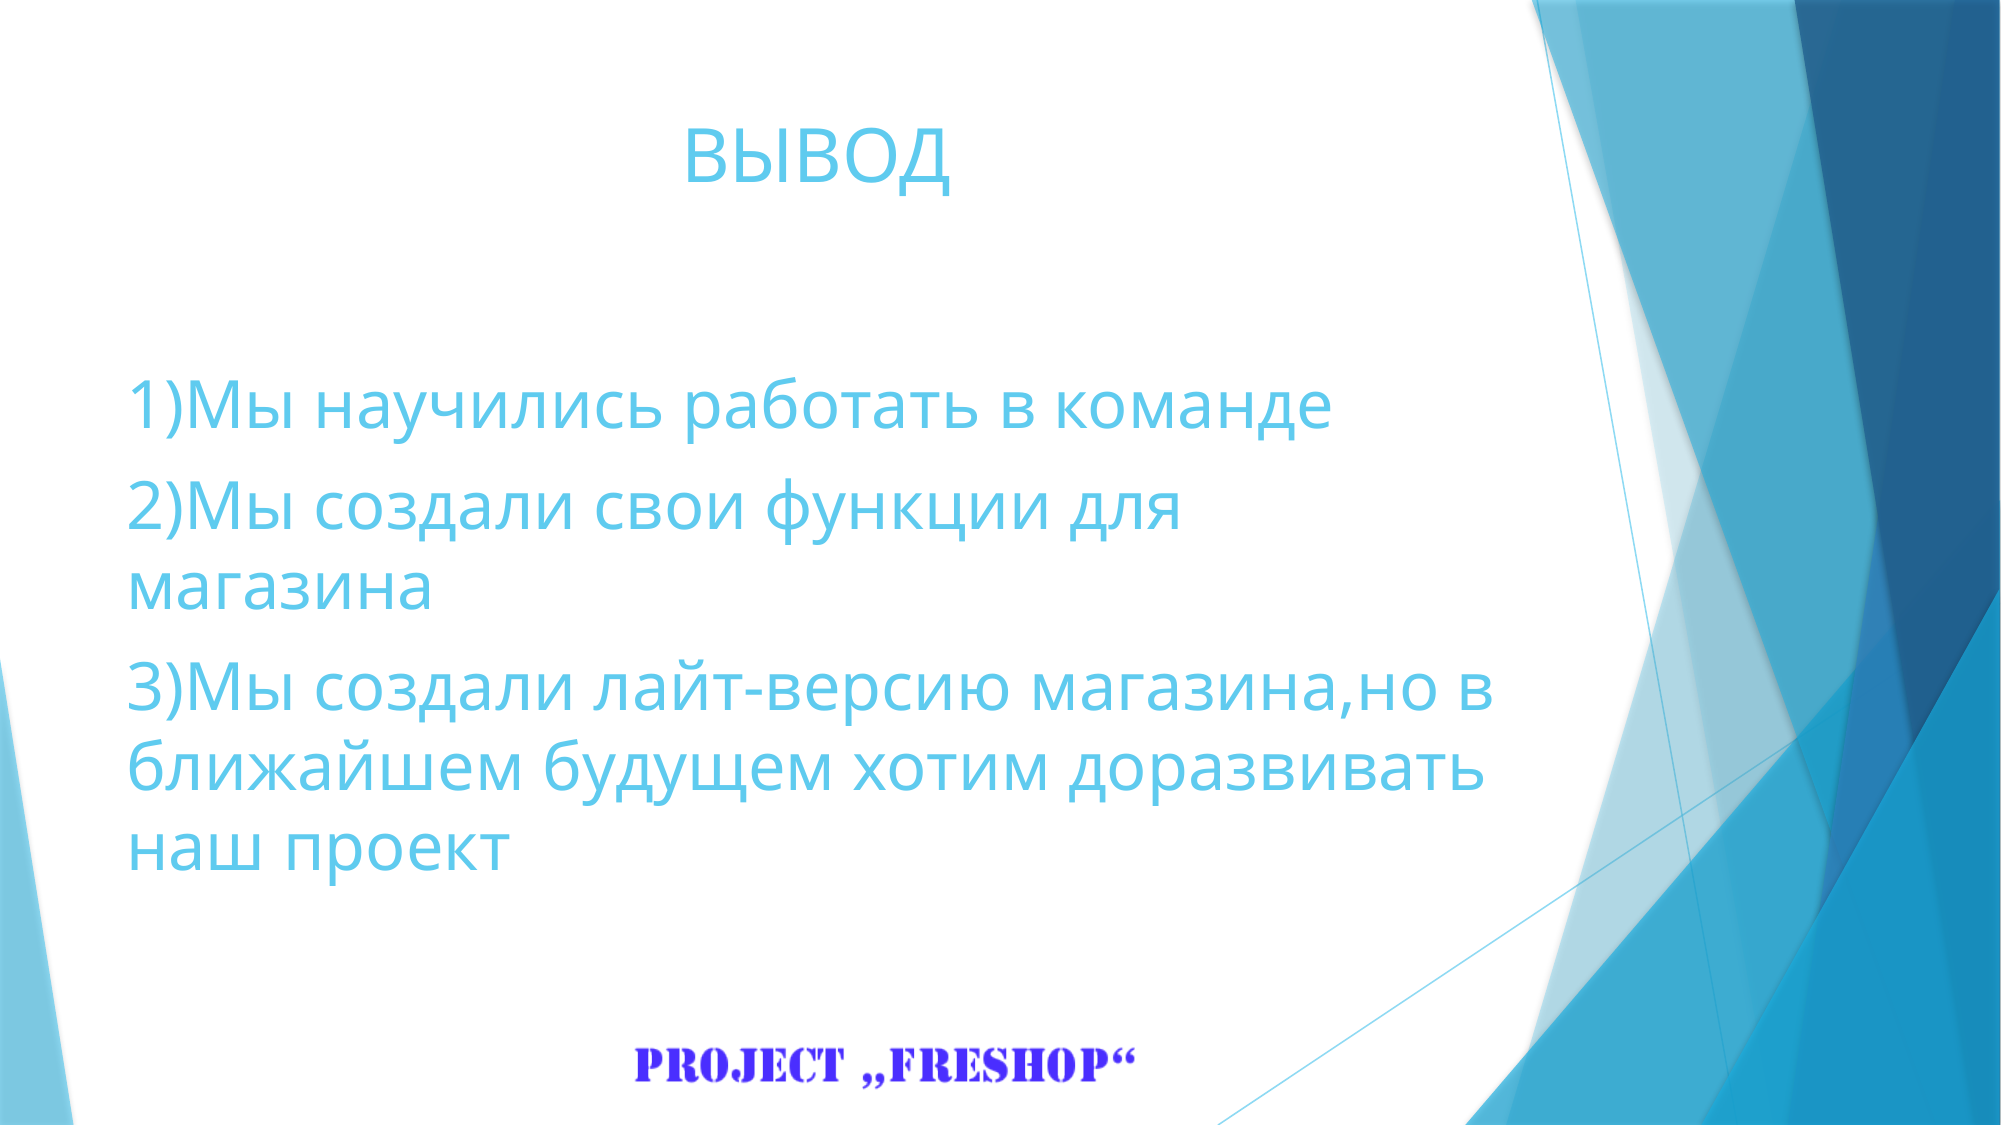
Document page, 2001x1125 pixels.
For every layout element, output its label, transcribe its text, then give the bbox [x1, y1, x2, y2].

list 1)Мы научились работать в команде 2)Мы создали свои функции для магазина 3)Мы создали лайт-версию магазина,но в ближайшем будущем хотим доразвивать наш проект [111, 354, 1522, 992]
picture [590, 990, 1186, 1125]
title ВЫВОД [111, 99, 1522, 317]
